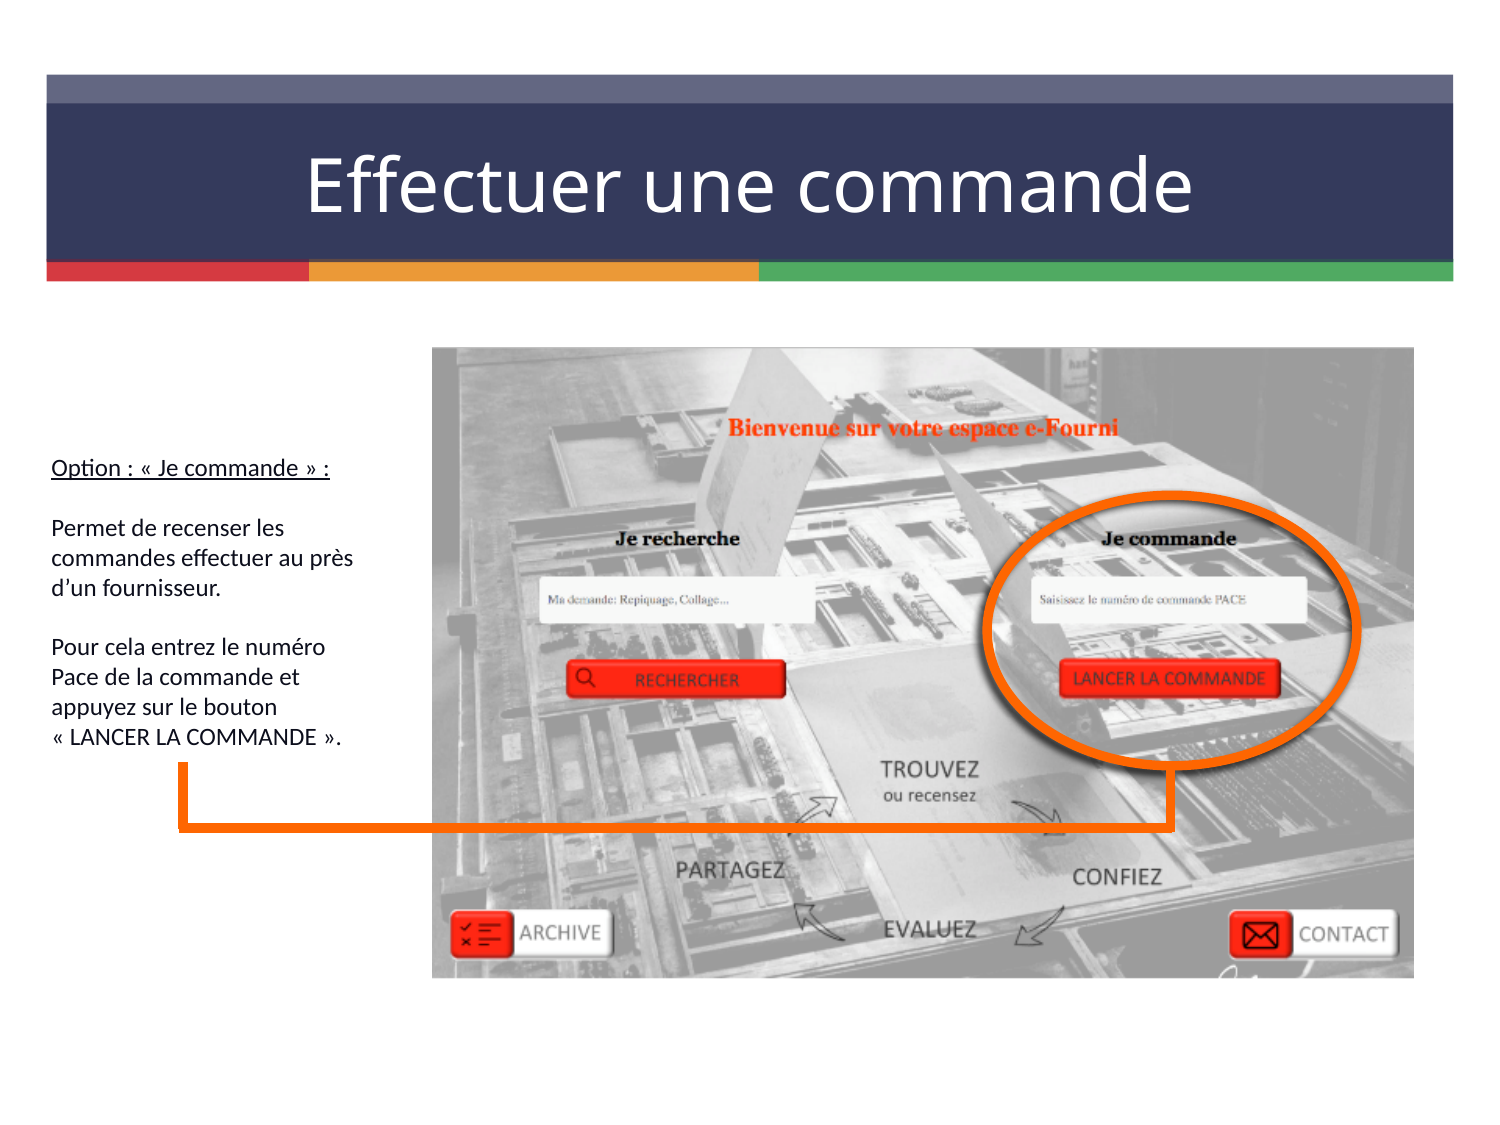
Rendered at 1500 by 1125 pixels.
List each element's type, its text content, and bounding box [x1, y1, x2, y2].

text_box Option : « Je commande » : Permet de recenser les commandes effectuer au près d’un fournisseur. Pour cela entrez le numéro Pace de la commande et appuyez sur le bouton « LANCER LA COMMANDE ». [36, 443, 374, 759]
title Effectuer une commande [46, 103, 1454, 263]
picture [432, 347, 1415, 981]
